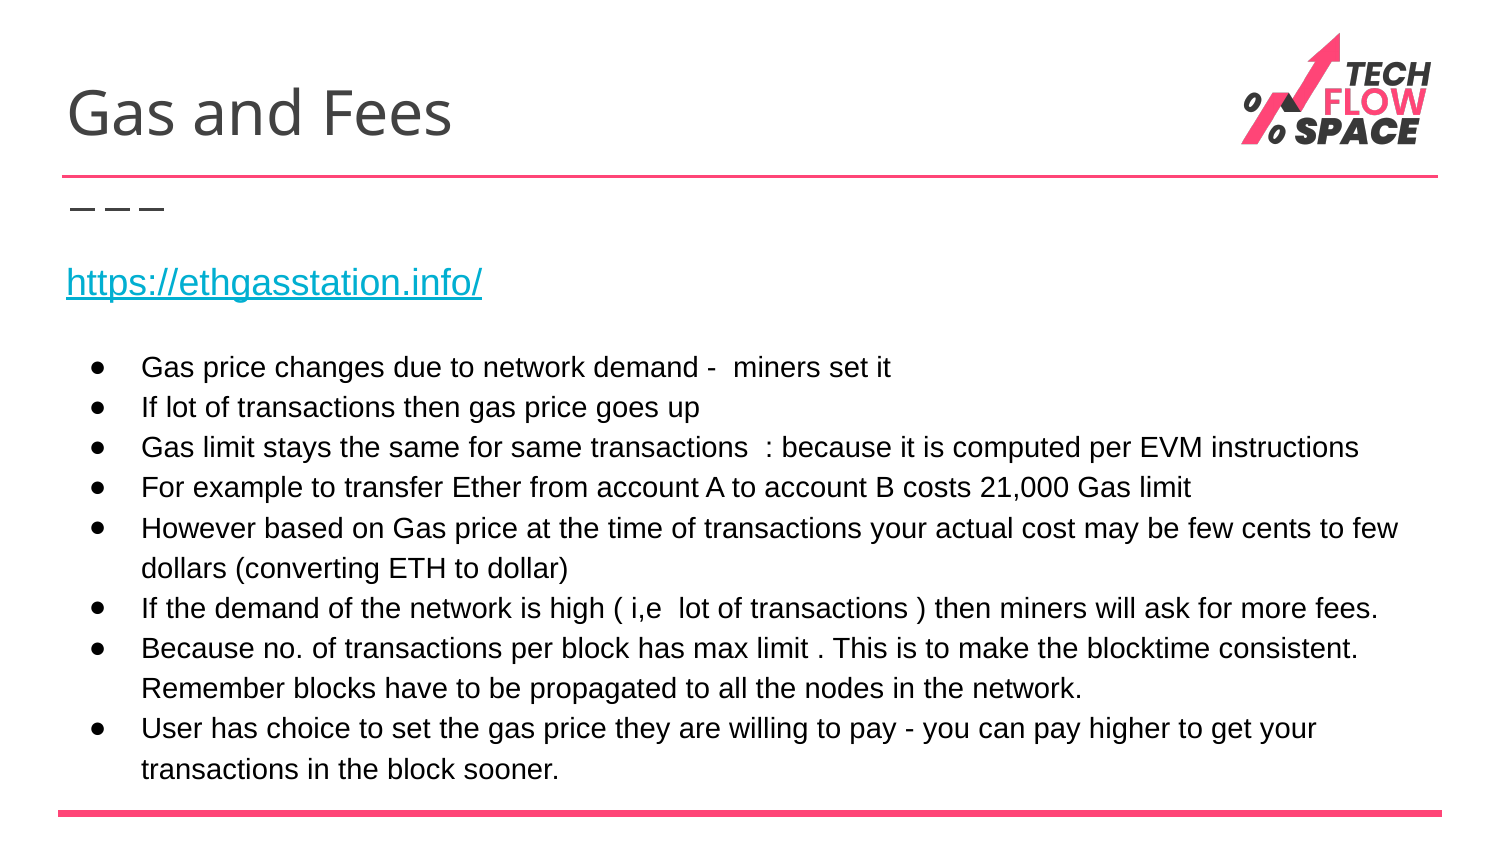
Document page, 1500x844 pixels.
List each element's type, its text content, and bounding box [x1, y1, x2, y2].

title Gas and Fees [51, 42, 1077, 163]
picture [1212, 14, 1460, 163]
list https://ethgasstation.info/ Gas price changes due to network demand - miners set it If lot of transactions then gas price goes up Gas limit stays the same for same transactions : because it is computed per EVM instructions For example to transfer Ether from account A to account B costs 21,000 Gas limit However based on Gas price at the time of transactions your actual cost may be few cents to few dollars (converting ETH to dollar) If the demand of the network is high ( i,e lot of transactions ) then miners will ask for more fees. Because no. of transactions per block has max limit . This is to make the blocktime consistent. Remember blocks have to be propagated to all the nodes in the network. User has choice to set the gas price they are willing to pay - you can pay higher to get your transactions in the block sooner. [51, 191, 1449, 814]
